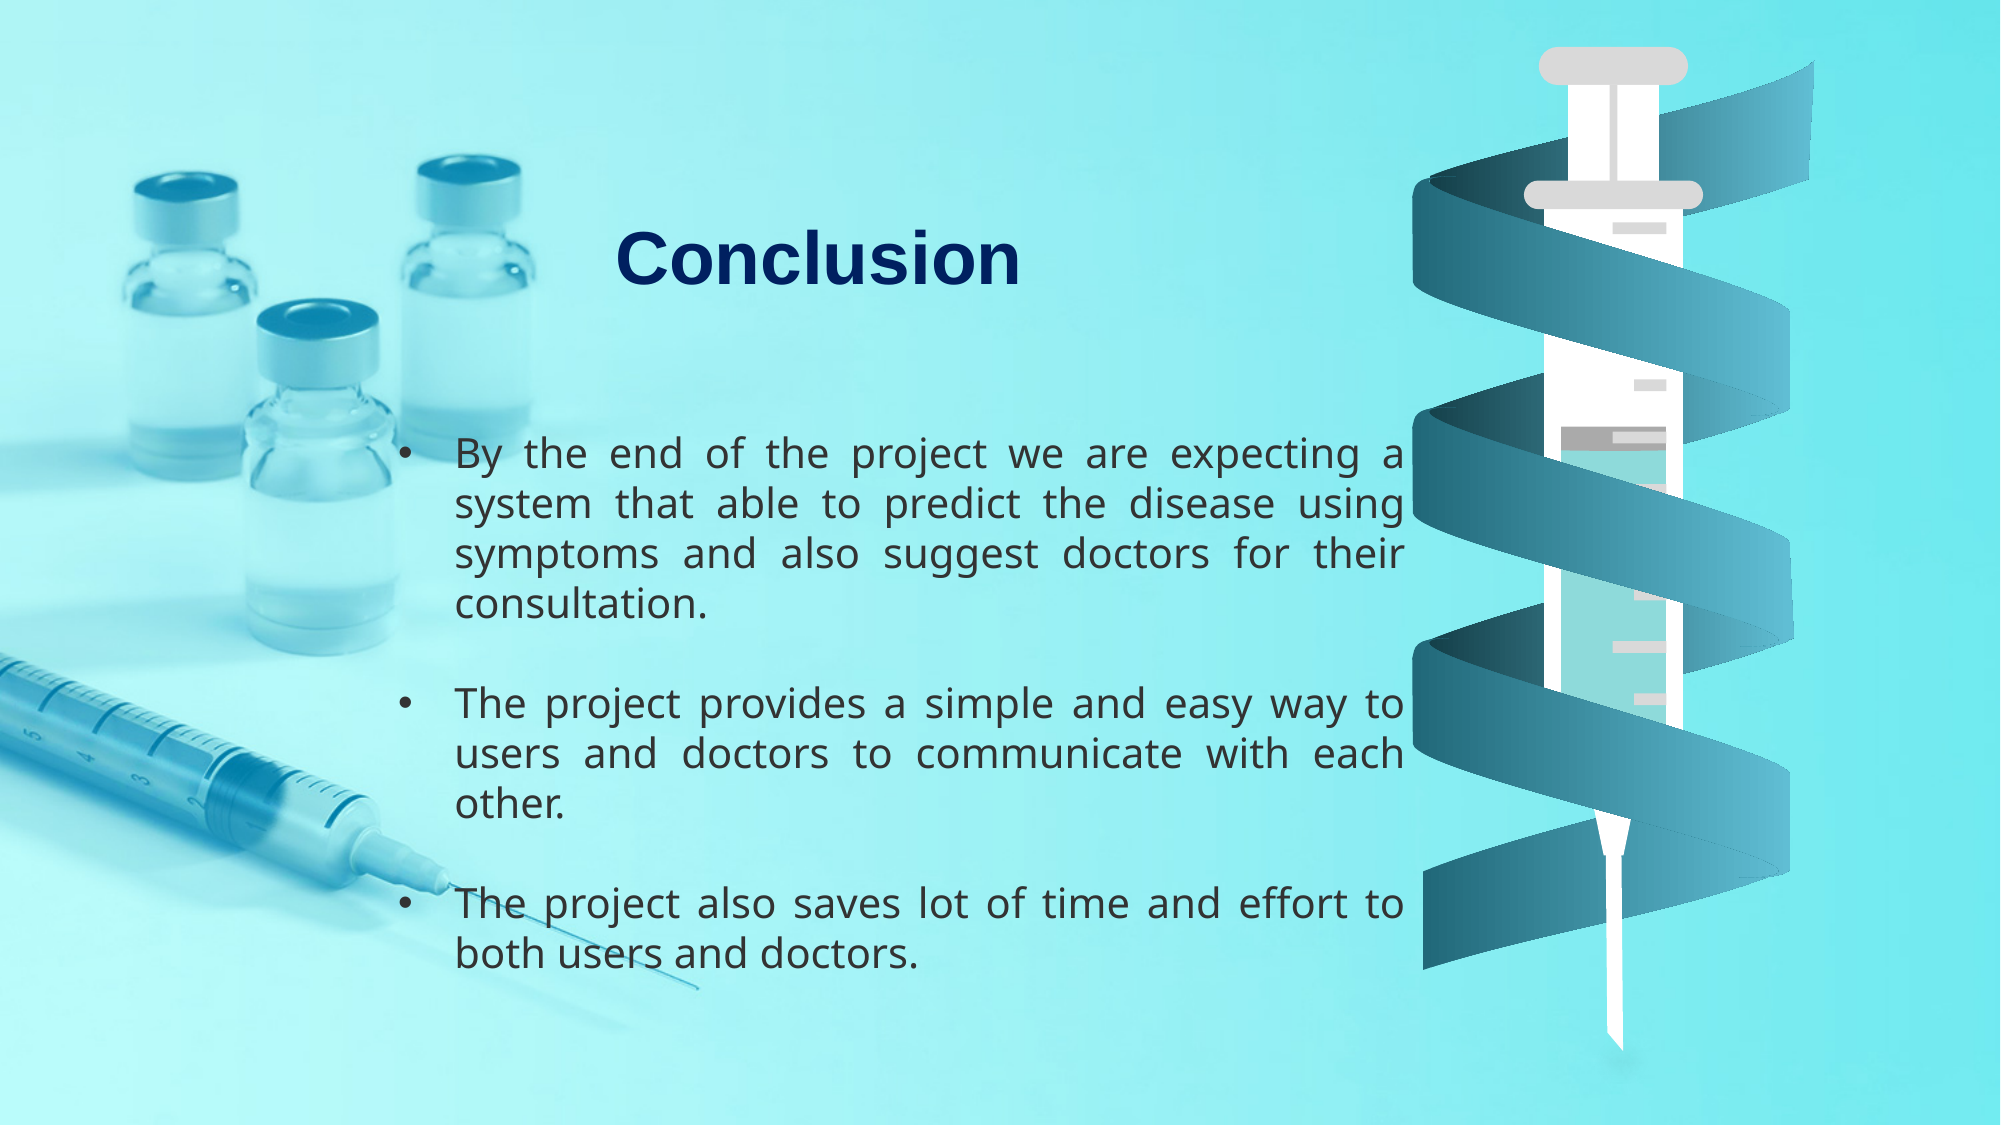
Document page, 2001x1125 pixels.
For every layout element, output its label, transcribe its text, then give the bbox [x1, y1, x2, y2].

text_box [1704, 842, 1777, 899]
text_box Conclusion [570, 106, 1038, 395]
text_box [1790, 557, 1795, 641]
text_box [1428, 147, 1523, 218]
text_box [1421, 837, 1523, 972]
text_box [1431, 378, 1523, 449]
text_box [1523, 46, 1704, 1025]
text_box [1411, 175, 1523, 328]
picture [0, 0, 2001, 1125]
text_box [1704, 736, 1792, 879]
text_box [1421, 636, 1523, 790]
text_box [1704, 274, 1792, 418]
text_box [1413, 406, 1523, 559]
text_box By the end of the project we are expecting a system that able to predict the disease using symptoms and also suggest doctors for their consultation. The project provides a simple and easy way to users and doctors to communicate with each other. The project also saves lot of time and effort to both users and doctors. [383, 419, 1421, 985]
text_box [1704, 611, 1777, 670]
text_box [1431, 608, 1523, 679]
text_box [1704, 57, 1816, 212]
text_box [1530, 1030, 1712, 1094]
text_box [1704, 380, 1777, 440]
text_box [1704, 505, 1792, 649]
